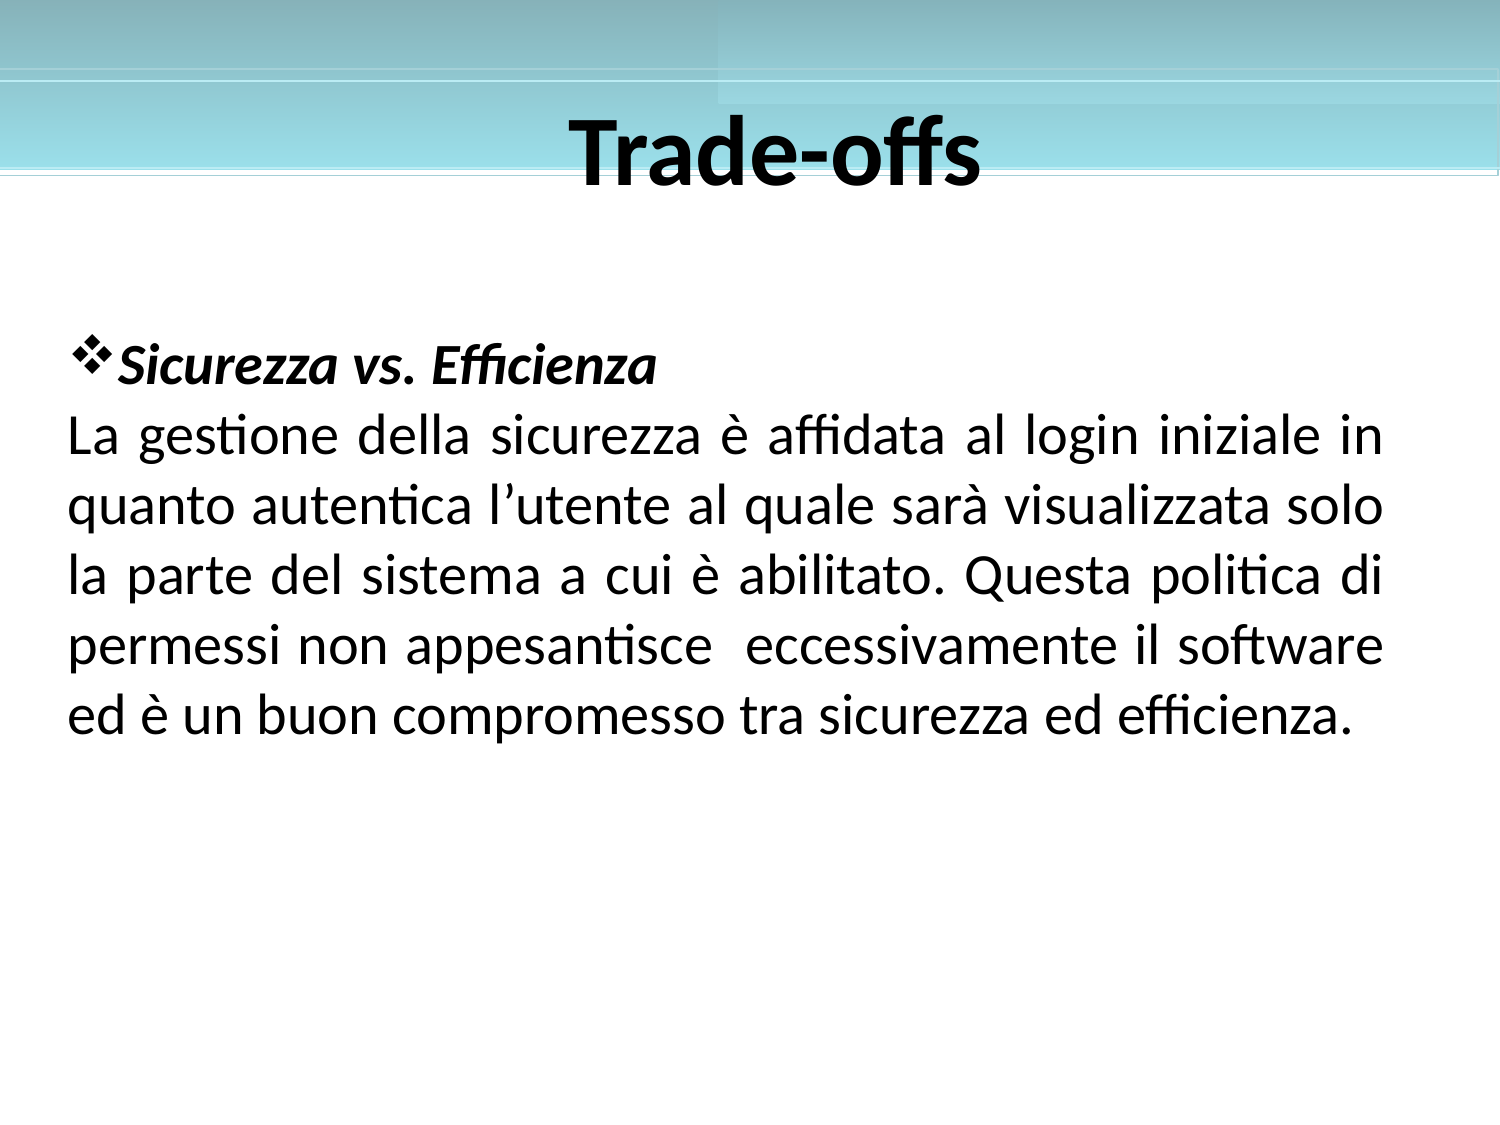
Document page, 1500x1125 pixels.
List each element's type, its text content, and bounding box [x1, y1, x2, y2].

text_box Sicurezza vs. Efficienza La gestione della sicurezza è affidata al login iniziale in quanto autentica l’utente al quale sarà visualizzata solo la parte del sistema a cui è abilitato. Questa politica di permessi non appesantisce eccessivamente il software ed è un buon compromesso tra sicurezza ed efficienza. [53, 326, 1400, 905]
text_box Trade-offs [552, 78, 1000, 258]
